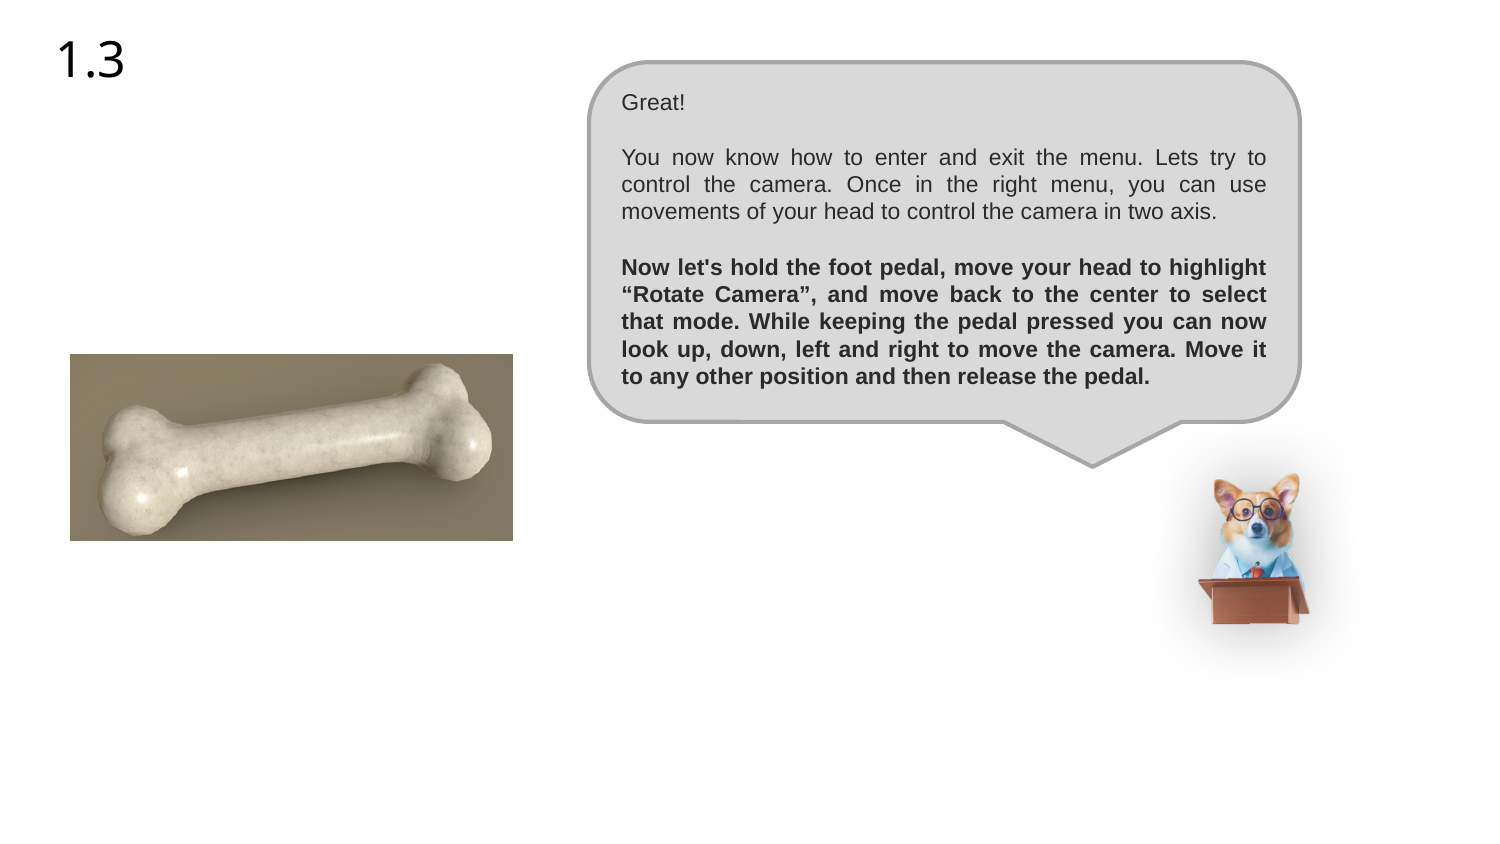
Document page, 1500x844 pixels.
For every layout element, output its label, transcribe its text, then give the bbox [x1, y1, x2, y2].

picture [69, 354, 513, 541]
text_box 1.3 [40, 20, 1082, 95]
picture [1173, 460, 1326, 650]
text_box Great! You now know how to enter and exit the menu. Lets try to control the camera. Once in the right menu, you can use movements of your head to control the camera in two axis. Now let's hold the foot pedal, move your head to highlight “Rotate Camera”, and move back to the center to select that mode. While keeping the pedal pressed you can now look up, down, left and right to move the camera. Move it to any other position and then release the pedal. [586, 60, 1303, 469]
